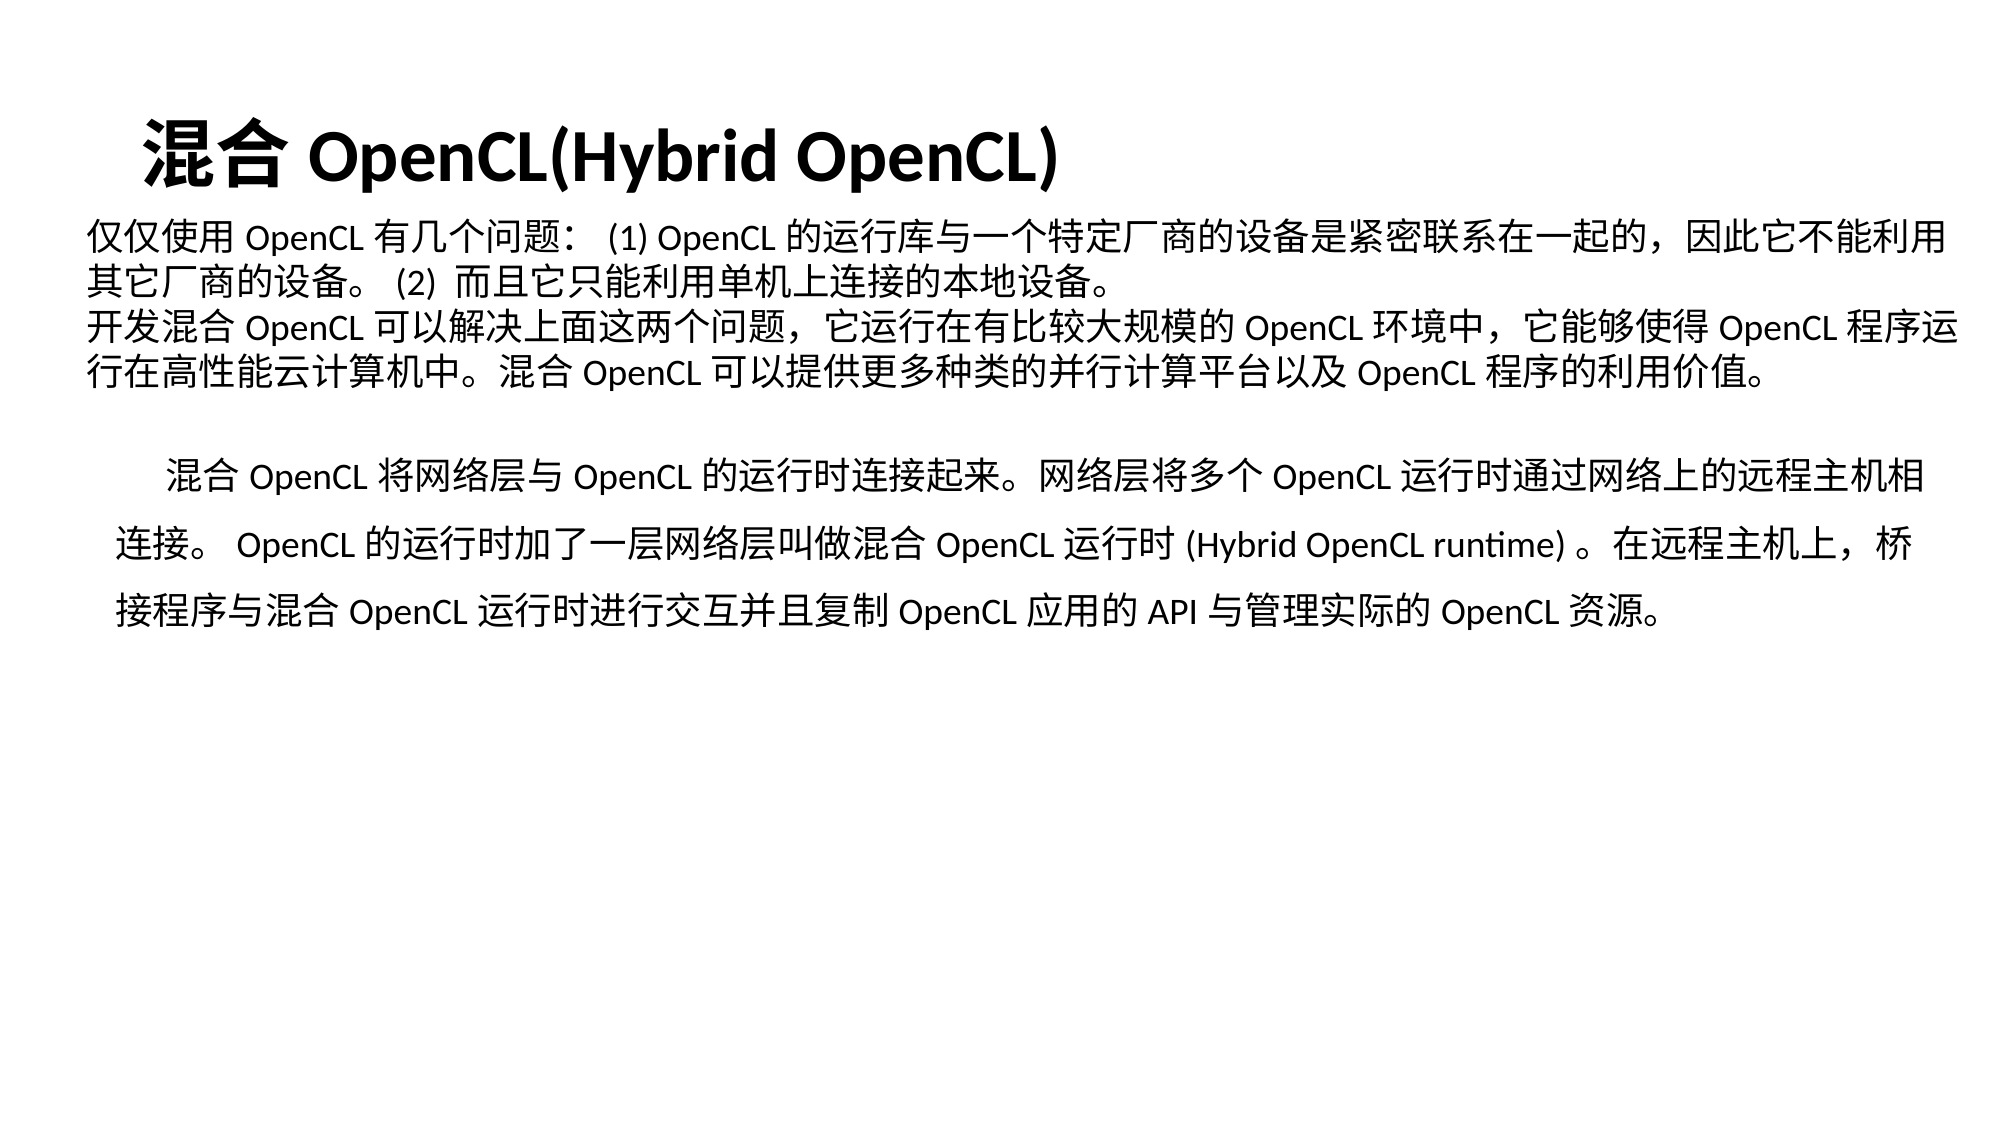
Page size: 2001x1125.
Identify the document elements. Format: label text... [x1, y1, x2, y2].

text_box 混合OpenCL(Hybrid OpenCL) [125, 99, 1076, 205]
text_box 混合OpenCL将网络层与OpenCL的运行时连接起来。网络层将多个OpenCL运行时通过网络上的远程主机相连接。OpenCL的运行时加了一层网络层叫做混合OpenCL运行时(Hybrid OpenCL runtime)。在远程主机上，桥接程序与混合OpenCL运行时进行交互并且复制OpenCL应用的API与管理实际的OpenCL资源。 [100, 422, 1960, 640]
text_box 仅仅使用OpenCL有几个问题：(1) OpenCL的运行库与一个特定厂商的设备是紧密联系在一起的，因此它不能利用 其它厂商的设备。(2) 而且它只能利用单机上连接的本地设备。 开发混合OpenCL可以解决上面这两个问题，它运行在有比较大规模的OpenCL环境中，它能够使得OpenCL程序运 行在高性能云计算机中。混合OpenCL可以提供更多种类的并行计算平台以及OpenCL程序的利用价值。 [71, 205, 1974, 401]
